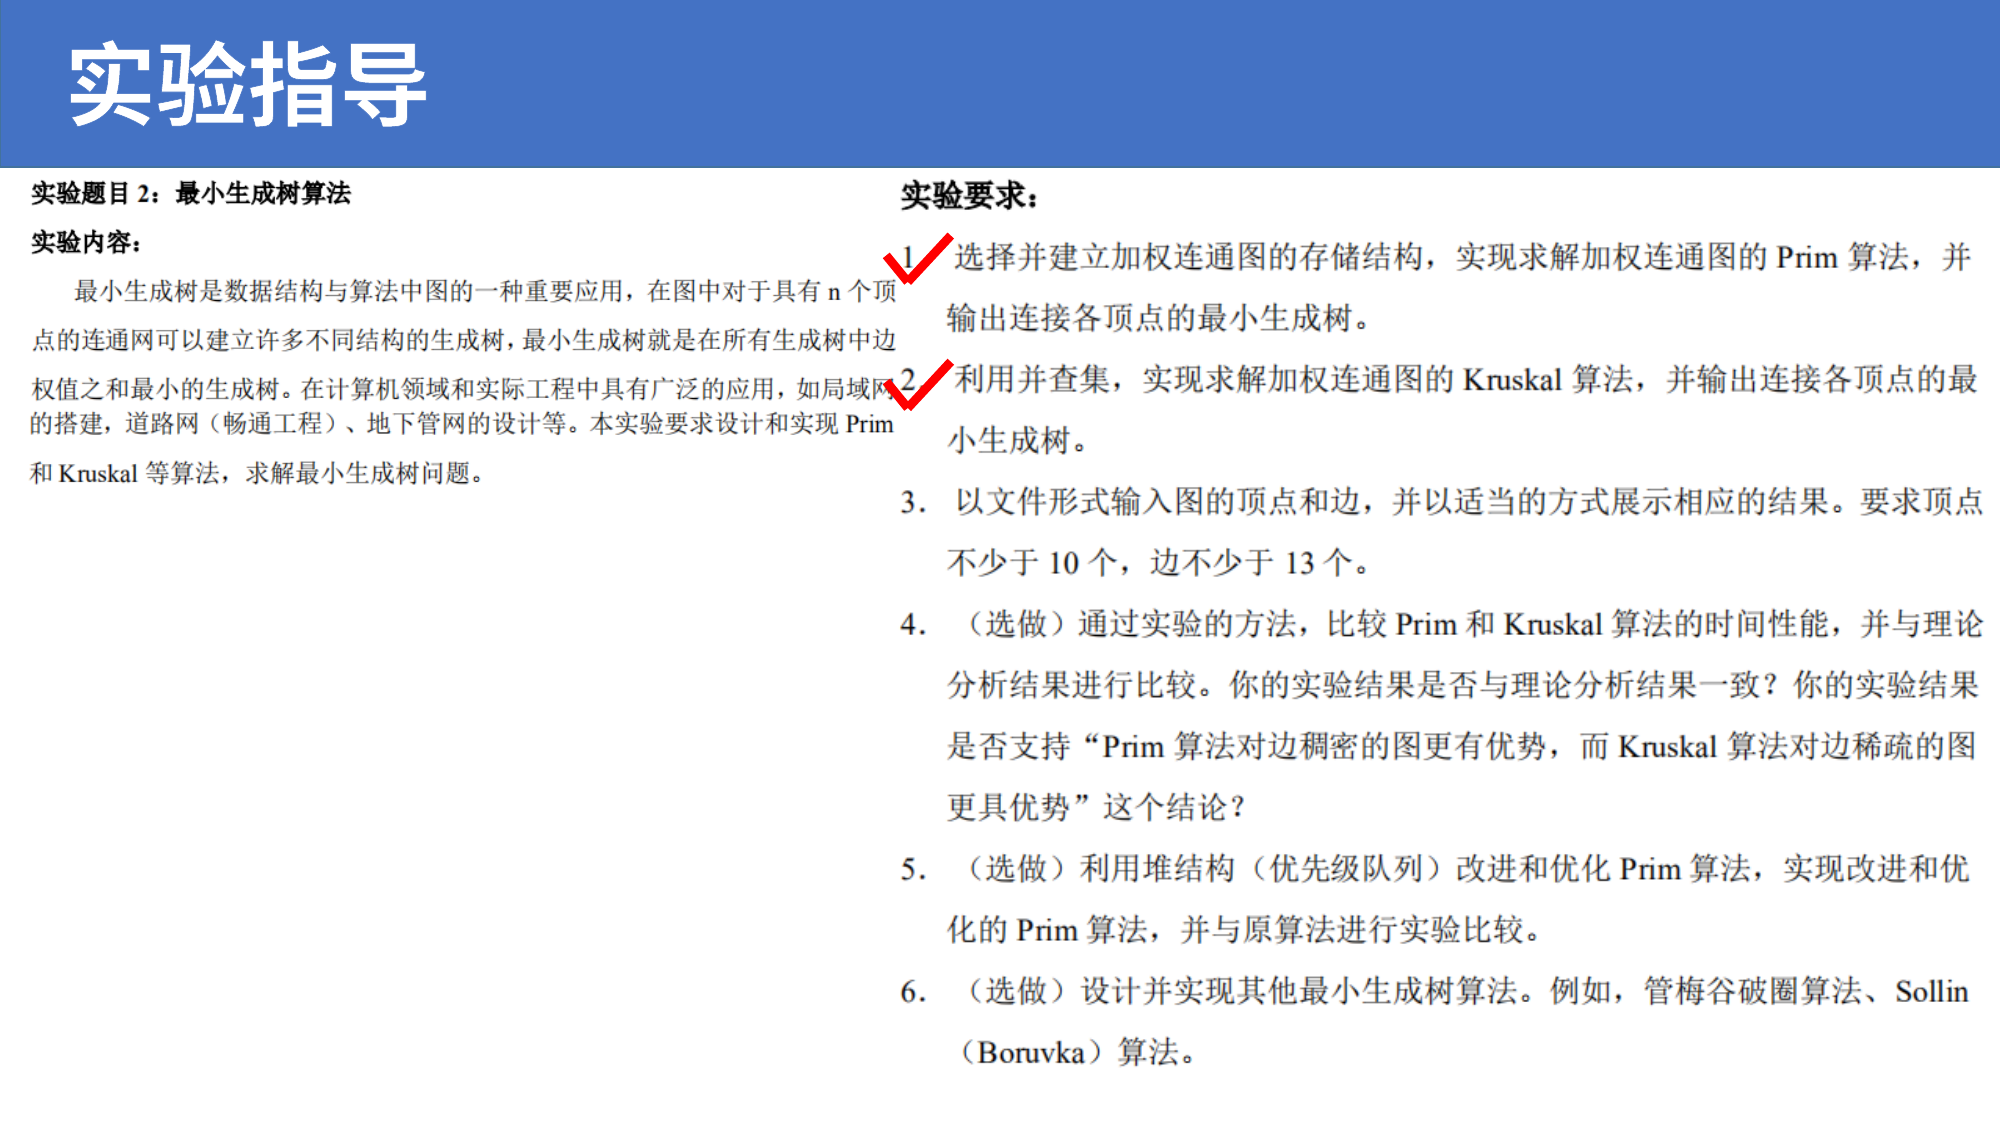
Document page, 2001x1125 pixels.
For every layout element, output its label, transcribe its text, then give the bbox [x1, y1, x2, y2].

text_box [0, 0, 2000, 168]
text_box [886, 235, 951, 282]
picture [26, 177, 1988, 1071]
text_box 实验指导 [49, 19, 1740, 145]
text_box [886, 361, 951, 408]
